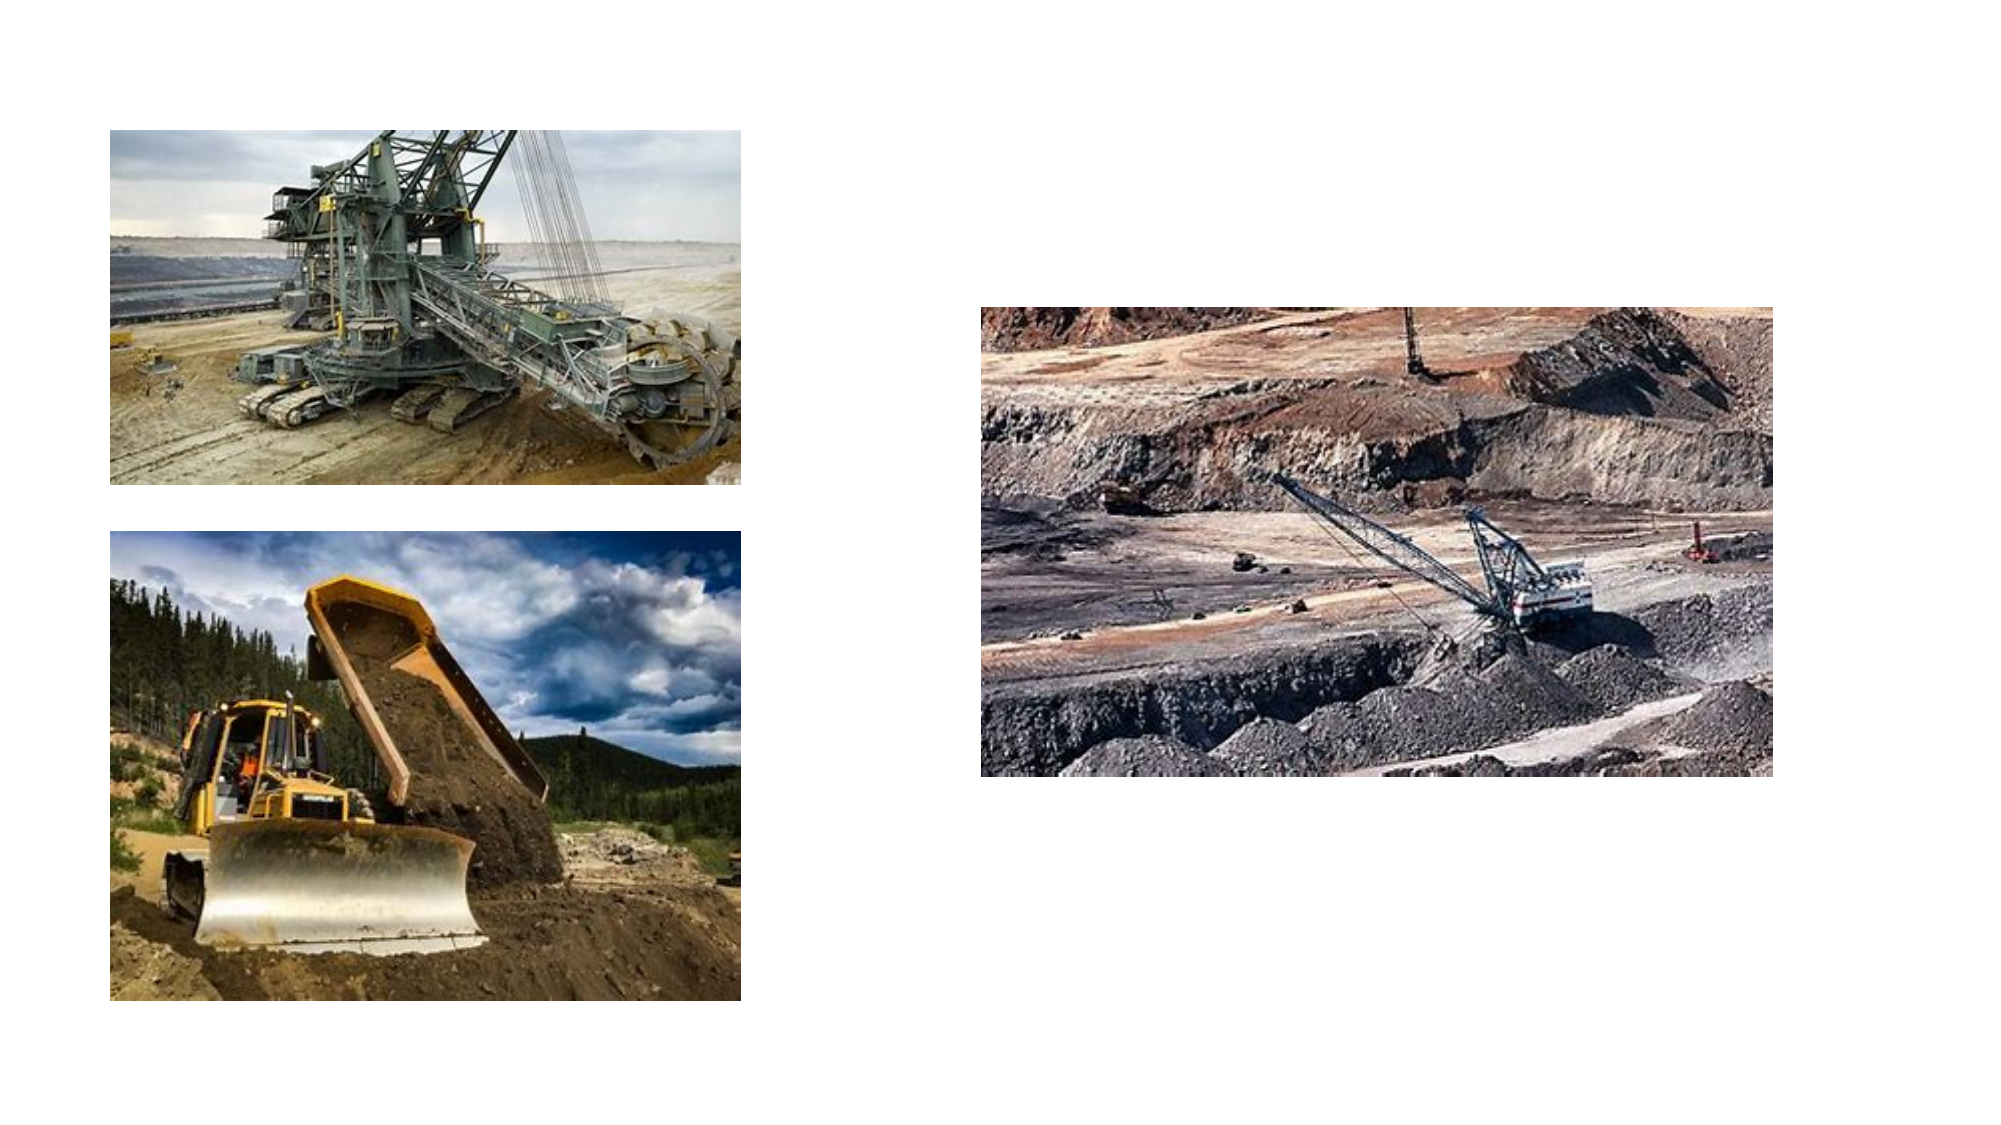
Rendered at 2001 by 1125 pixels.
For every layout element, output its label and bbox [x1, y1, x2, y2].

picture [110, 531, 741, 1001]
picture [110, 130, 741, 485]
picture [981, 307, 1773, 777]
